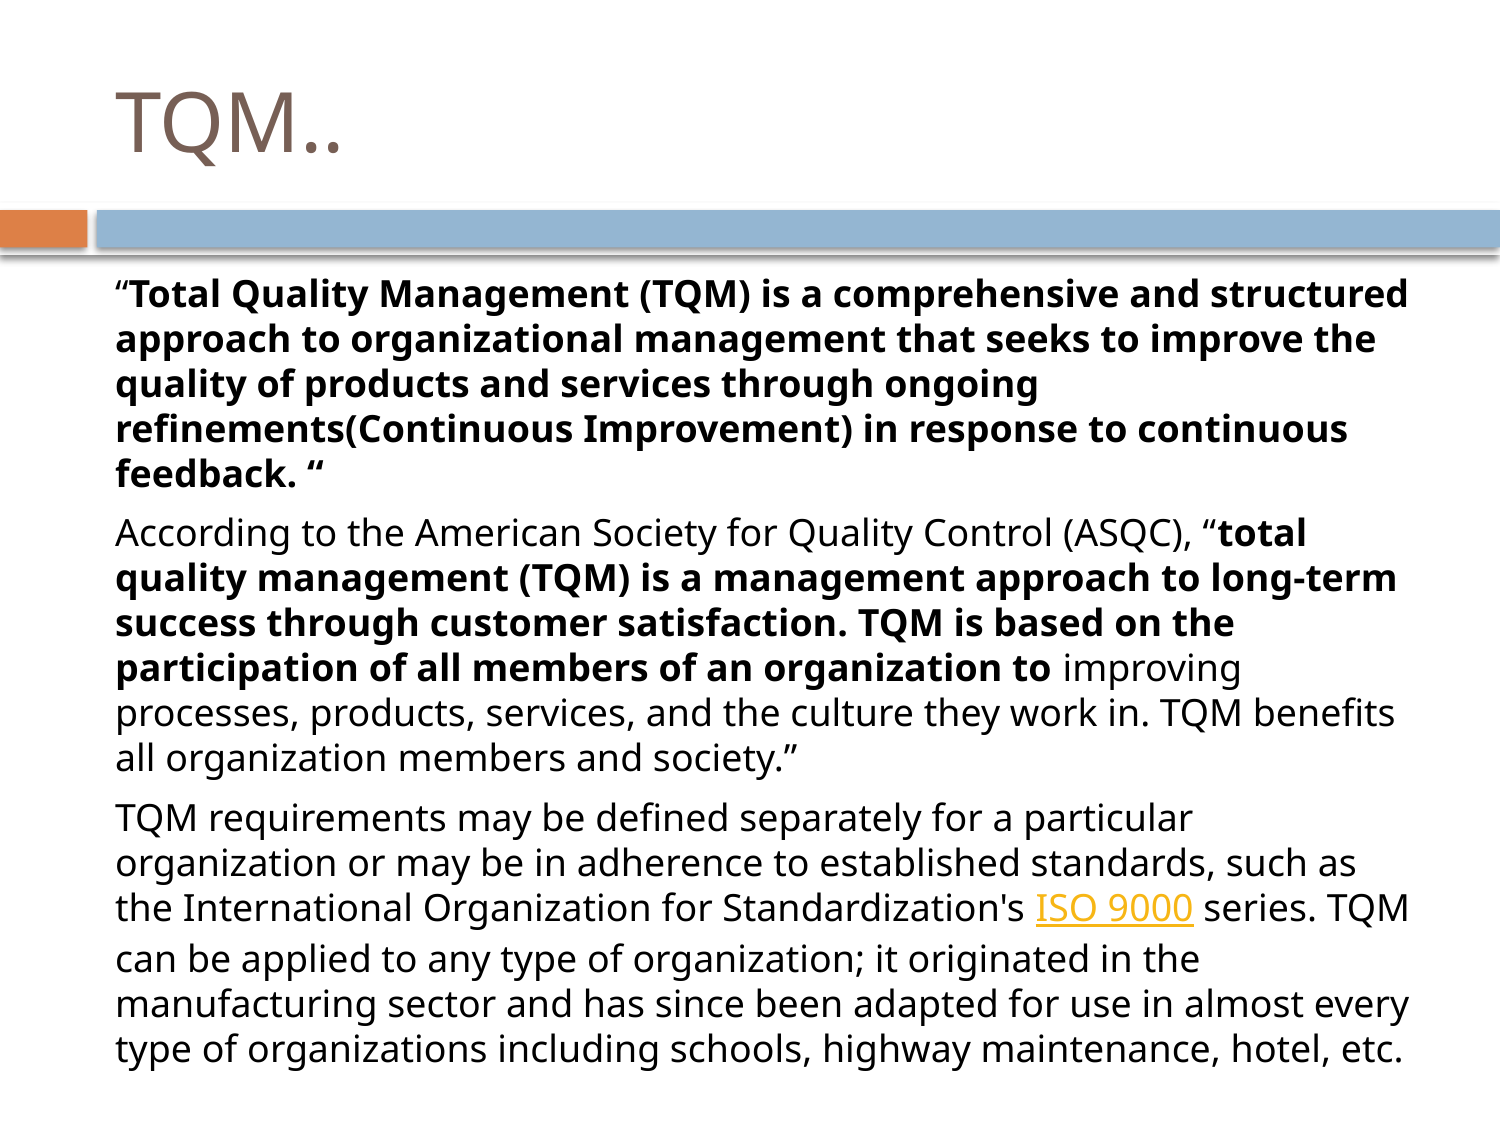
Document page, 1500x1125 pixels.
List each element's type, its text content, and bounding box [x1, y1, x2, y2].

title TQM.. [100, 37, 1438, 200]
list “Total Quality Management (TQM) is a comprehensive and structured approach to organizational management that seeks to improve the quality of products and services through ongoing refinements(Continuous Improvement) in response to continuous feedback. “ According to the American Society for Quality Control (ASQC), “total quality management (TQM) is a management approach to long-term success through customer satisfaction. TQM is based on the participation of all members of an organization to improving processes, products, services, and the culture they work in. TQM benefits all organization members and society.” TQM requirements may be defined separately for a particular organization or may be in adherence to established standards, such as the International Organization for Standardization's ISO 9000 series. TQM can be applied to any type of organization; it originated in the manufacturing sector and has since been adapted for use in almost every type of organizations including schools, highway maintenance, hotel, etc. [100, 262, 1438, 1000]
